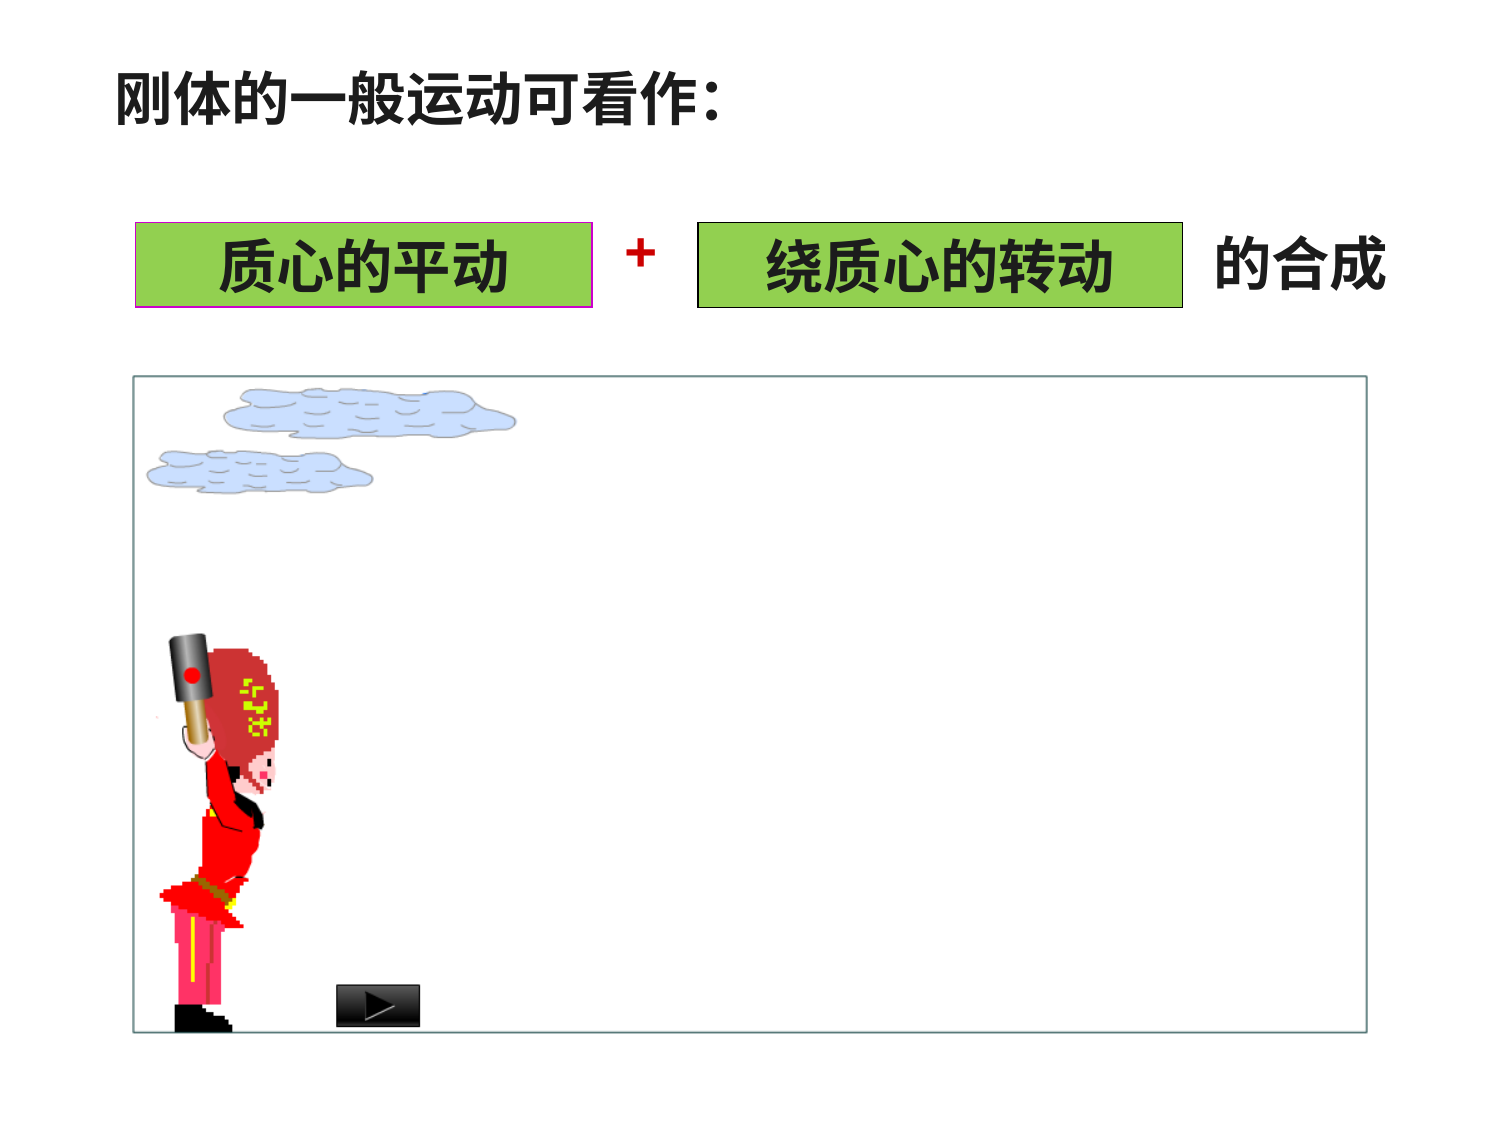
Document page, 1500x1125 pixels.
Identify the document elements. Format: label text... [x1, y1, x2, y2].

text_box 刚体的一般运动可看作： [100, 54, 999, 140]
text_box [135, 207, 1436, 309]
